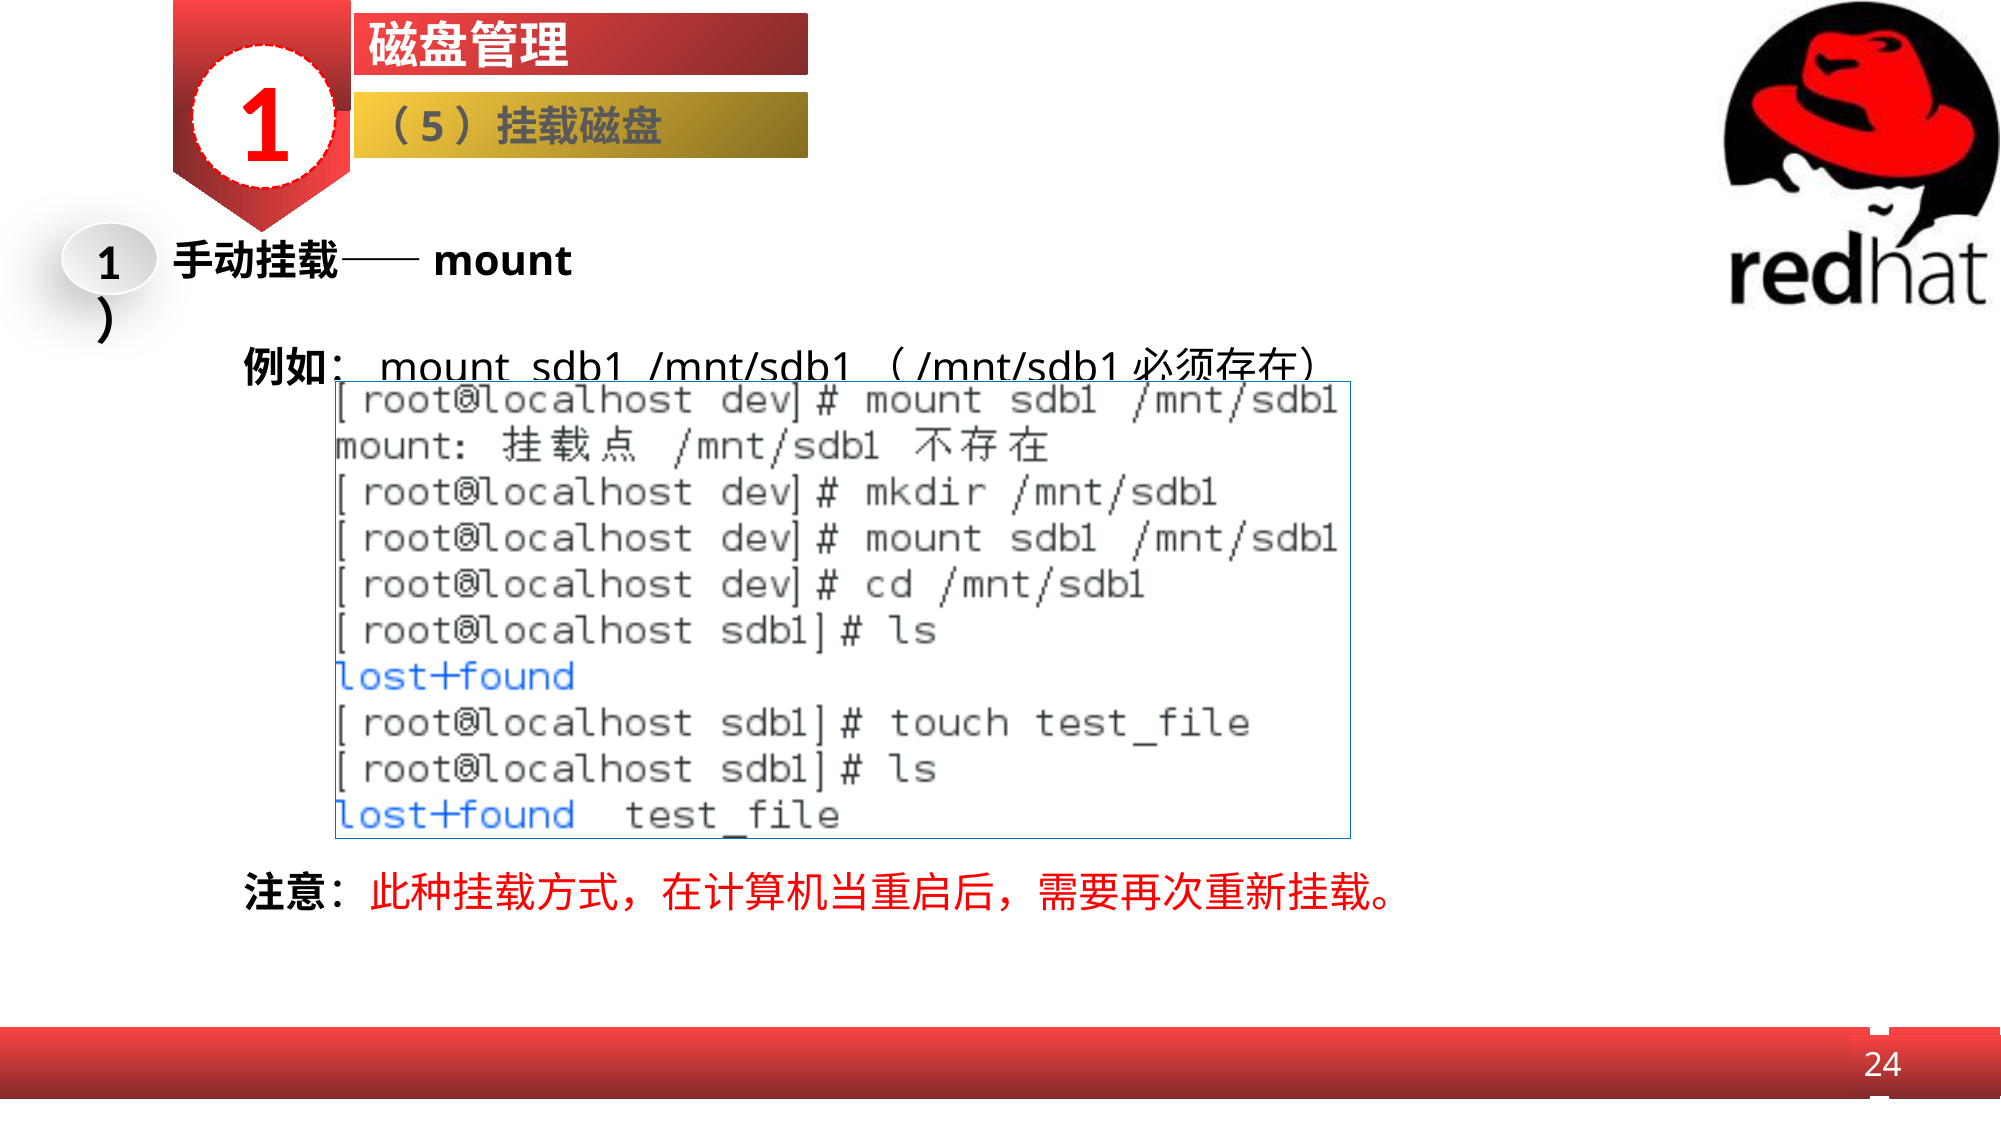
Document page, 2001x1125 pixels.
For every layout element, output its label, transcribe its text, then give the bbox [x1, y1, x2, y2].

picture [1715, 0, 2000, 315]
text_box 磁盘管理 [352, 12, 810, 76]
text_box 1 [189, 42, 338, 191]
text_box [61, 222, 975, 299]
picture [335, 380, 1351, 839]
text_box 例如：mount sdb1 /mnt/sdb1（/mnt/sdb1必须存在） 注意：此种挂载方式，在计算机当重启后，需要再次重新挂载。 [145, 282, 1854, 1023]
text_box （5）挂载磁盘 [354, 92, 808, 158]
